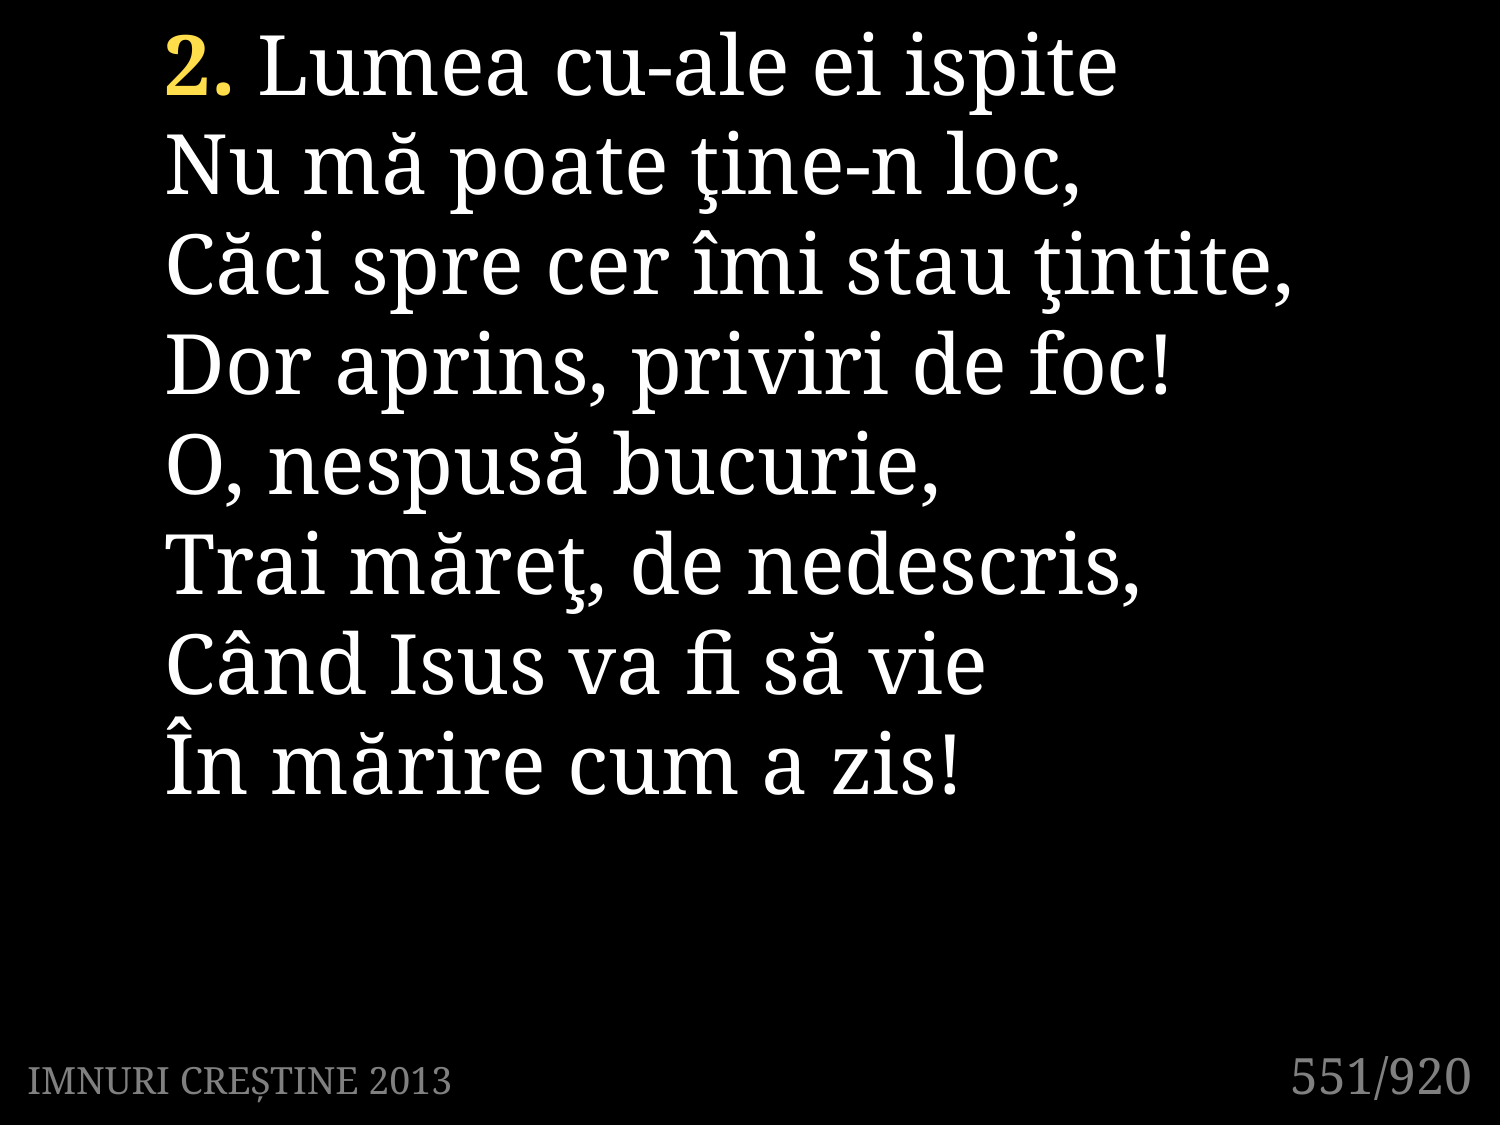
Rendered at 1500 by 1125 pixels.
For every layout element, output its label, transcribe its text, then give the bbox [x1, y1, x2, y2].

text_box 551/920 [637, 1037, 1488, 1113]
text_box 2. Lumea cu-ale ei ispite Nu mă poate ţine-n loc, Căci spre cer îmi stau ţintite, Dor aprins, priviri de foc! O, nespusă bucurie, Trai măreţ, de nedescris, Când Isus va fi să vie În mărire cum a zis! [149, 4, 1500, 819]
text_box IMNURI CREȘTINE 2013 [12, 1049, 637, 1110]
